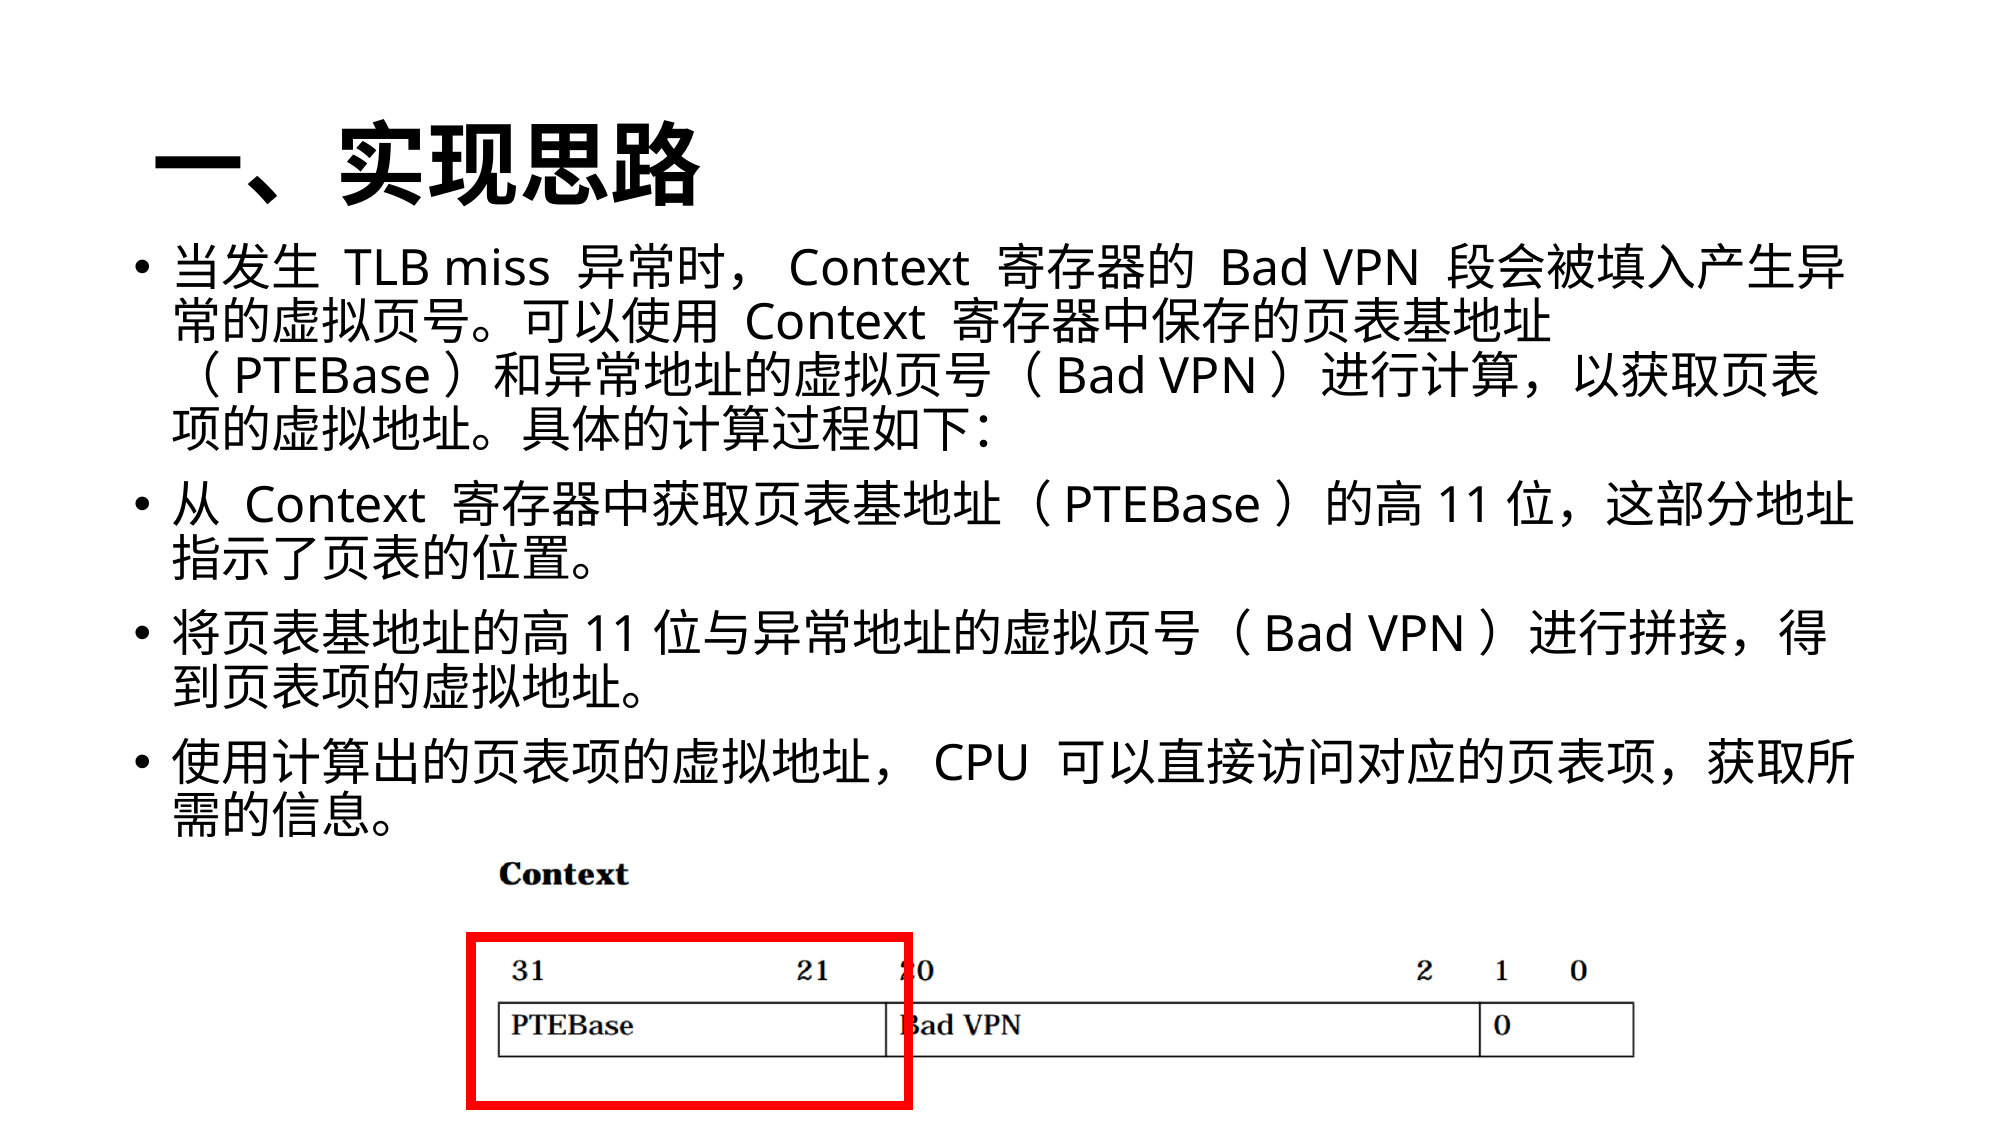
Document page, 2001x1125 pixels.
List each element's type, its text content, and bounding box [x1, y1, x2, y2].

list 当发生 TLB miss 异常时，Context 寄存器的 Bad VPN 段会被填入产生异常的虚拟页号。可以使用 Context 寄存器中保存的页表基地址（PTEBase）和异常地址的虚拟页号（Bad VPN）进行计算，以获取页表项的虚拟地址。具体的计算过程如下： 从 Context 寄存器中获取页表基地址（PTEBase）的高11位，这部分地址指示了页表的位置。 将页表基地址的高11位与异常地址的虚拟页号（Bad VPN）进行拼接，得到页表项的虚拟地址。 使用计算出的页表项的虚拟地址，CPU 可以直接访问对应的页表项，获取所需的信息。 [118, 235, 1882, 915]
picture [447, 848, 1715, 1106]
title 一、实现思路 [137, 59, 1863, 235]
